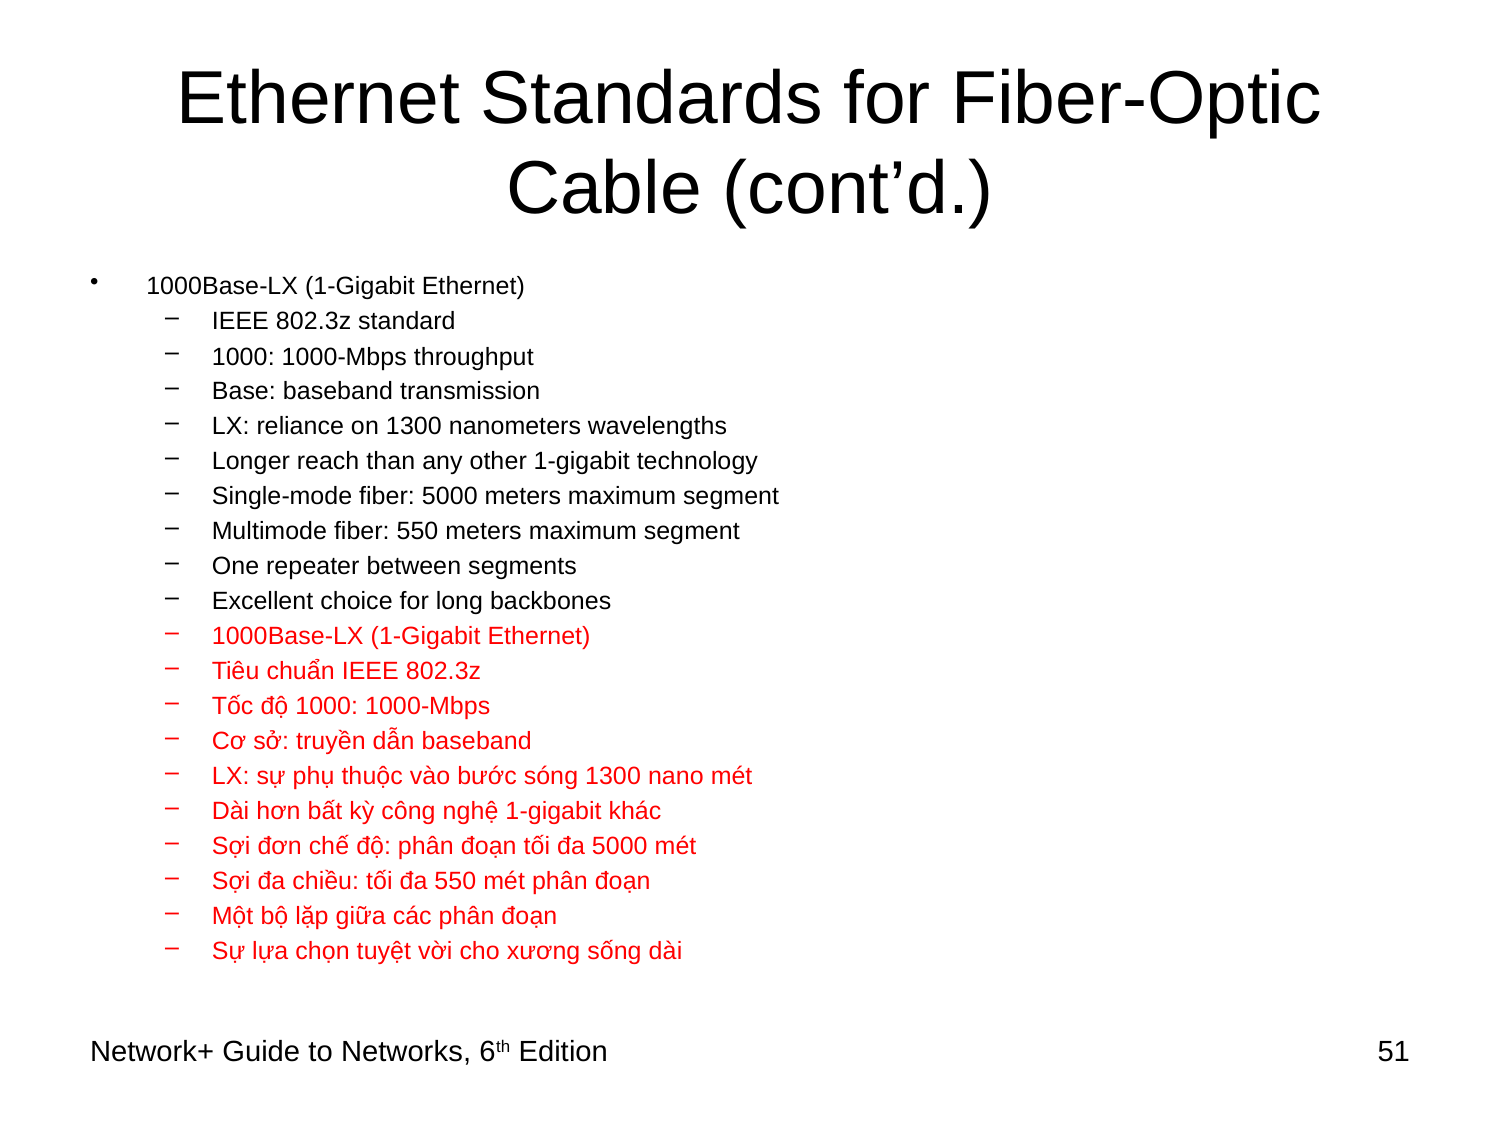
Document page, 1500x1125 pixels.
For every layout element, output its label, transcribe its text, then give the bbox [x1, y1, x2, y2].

footer Network+ Guide to Networks, 6th Edition [74, 1024, 988, 1103]
list 1000Base-LX (1-Gigabit Ethernet) IEEE 802.3z standard 1000: 1000-Mbps throughput Base: baseband transmission LX: reliance on 1300 nanometers wavelengths Longer reach than any other 1-gigabit technology Single-mode fiber: 5000 meters maximum segment Multimode fiber: 550 meters maximum segment One repeater between segments Excellent choice for long backbones 1000Base-LX (1-Gigabit Ethernet) Tiêu chuẩn IEEE 802.3z Tốc độ 1000: 1000-Mbps Cơ sở: truyền dẫn baseband LX: sự phụ thuộc vào bước sóng 1300 nano mét Dài hơn bất kỳ công nghệ 1-gigabit khác Sợi đơn chế độ: phân đoạn tối đa 5000 mét Sợi đa chiều: tối đa 550 mét phân đoạn Một bộ lặp giữa các phân đoạn Sự lựa chọn tuyệt vời cho xương sống dài [75, 262, 1425, 1005]
title Ethernet Standards for Fiber-Optic Cable (cont’d.) [75, 45, 1425, 233]
slide_number 51 [1074, 1024, 1426, 1103]
